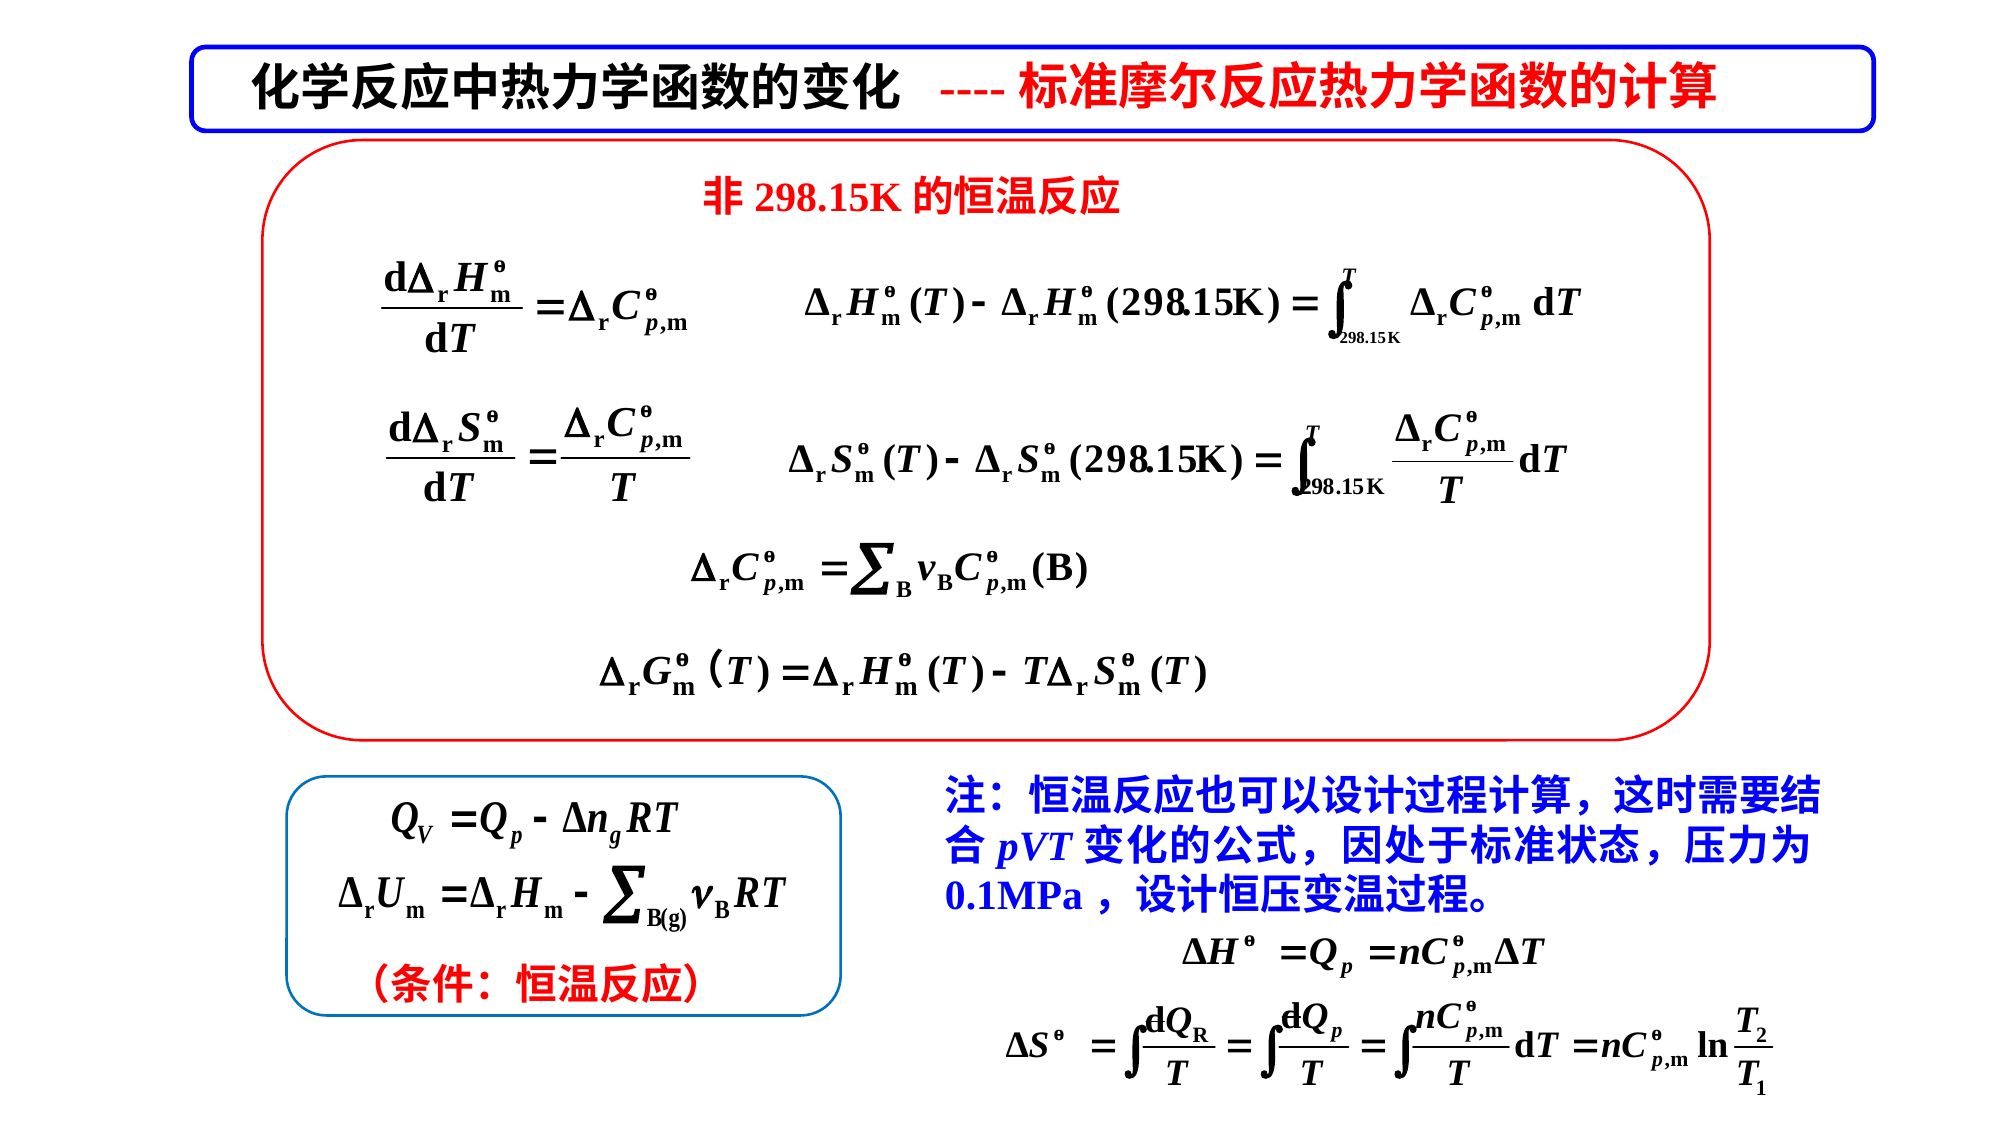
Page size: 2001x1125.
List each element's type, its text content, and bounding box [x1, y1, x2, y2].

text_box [1000, 985, 1781, 1104]
text_box [191, 46, 1874, 131]
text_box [591, 633, 1217, 705]
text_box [379, 387, 700, 512]
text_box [1176, 921, 1566, 985]
text_box 注：恒温反应也可以设计过程计算，这时需要结合pVT变化的公式，因处于标准状态，压力为0.1MPa，设计恒压变温过程。 [930, 760, 1838, 926]
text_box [783, 394, 1577, 513]
text_box ----标准摩尔反应热力学函数的计算 [908, 47, 1737, 123]
text_box （条件：恒温反应） [122, 950, 951, 1016]
text_box 化学反应中热力学函数的变化 [236, 47, 908, 123]
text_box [332, 858, 795, 942]
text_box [684, 536, 1097, 608]
text_box [261, 138, 1711, 742]
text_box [385, 787, 688, 859]
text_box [374, 244, 722, 363]
text_box [285, 775, 842, 950]
text_box 非298.15K的恒温反应 [497, 162, 1327, 227]
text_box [798, 257, 1602, 353]
